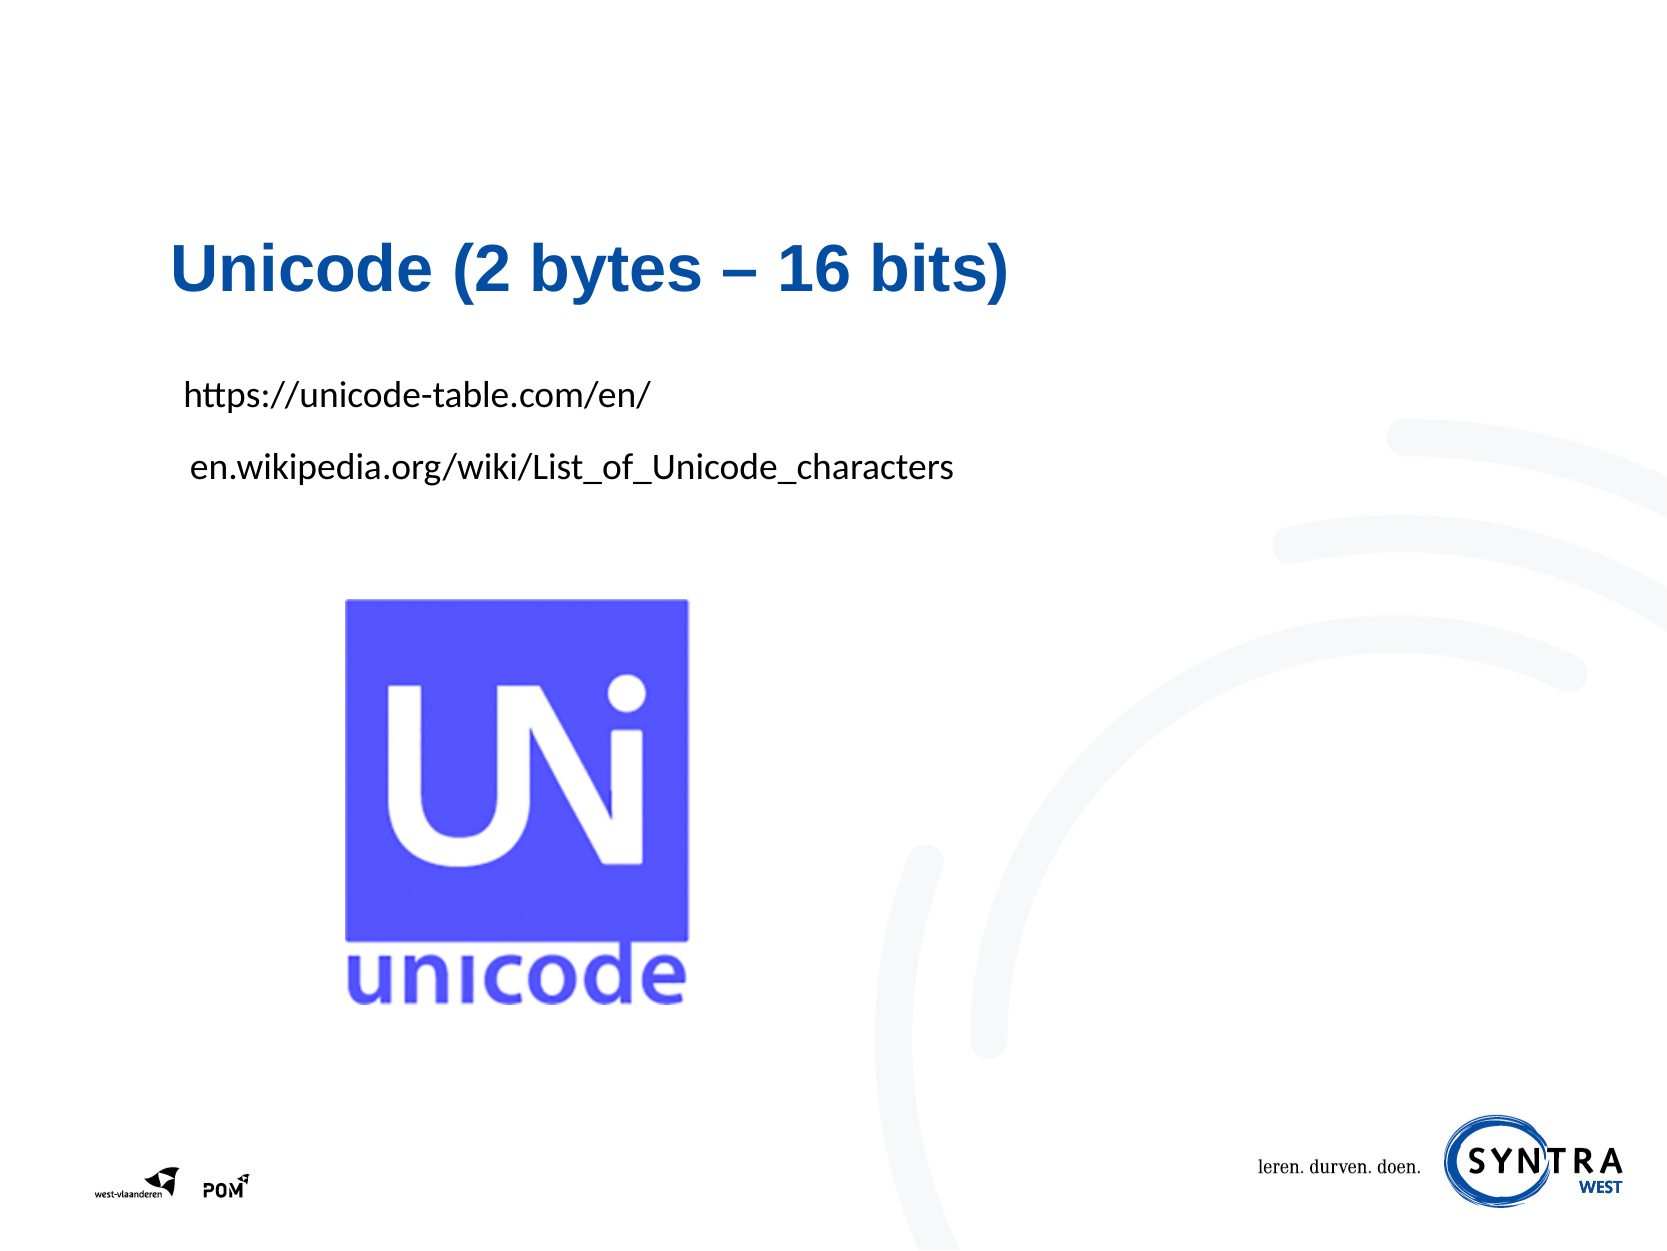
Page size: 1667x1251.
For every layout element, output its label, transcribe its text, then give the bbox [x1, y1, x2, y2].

text_box en.wikipedia.org/wiki/List_of_Unicode_characters [175, 434, 970, 494]
title Unicode (2 bytes – 16 bits) [170, 225, 1596, 300]
text_box https://unicode-table.com/en/ [168, 362, 667, 423]
picture [0, 0, 1667, 1250]
